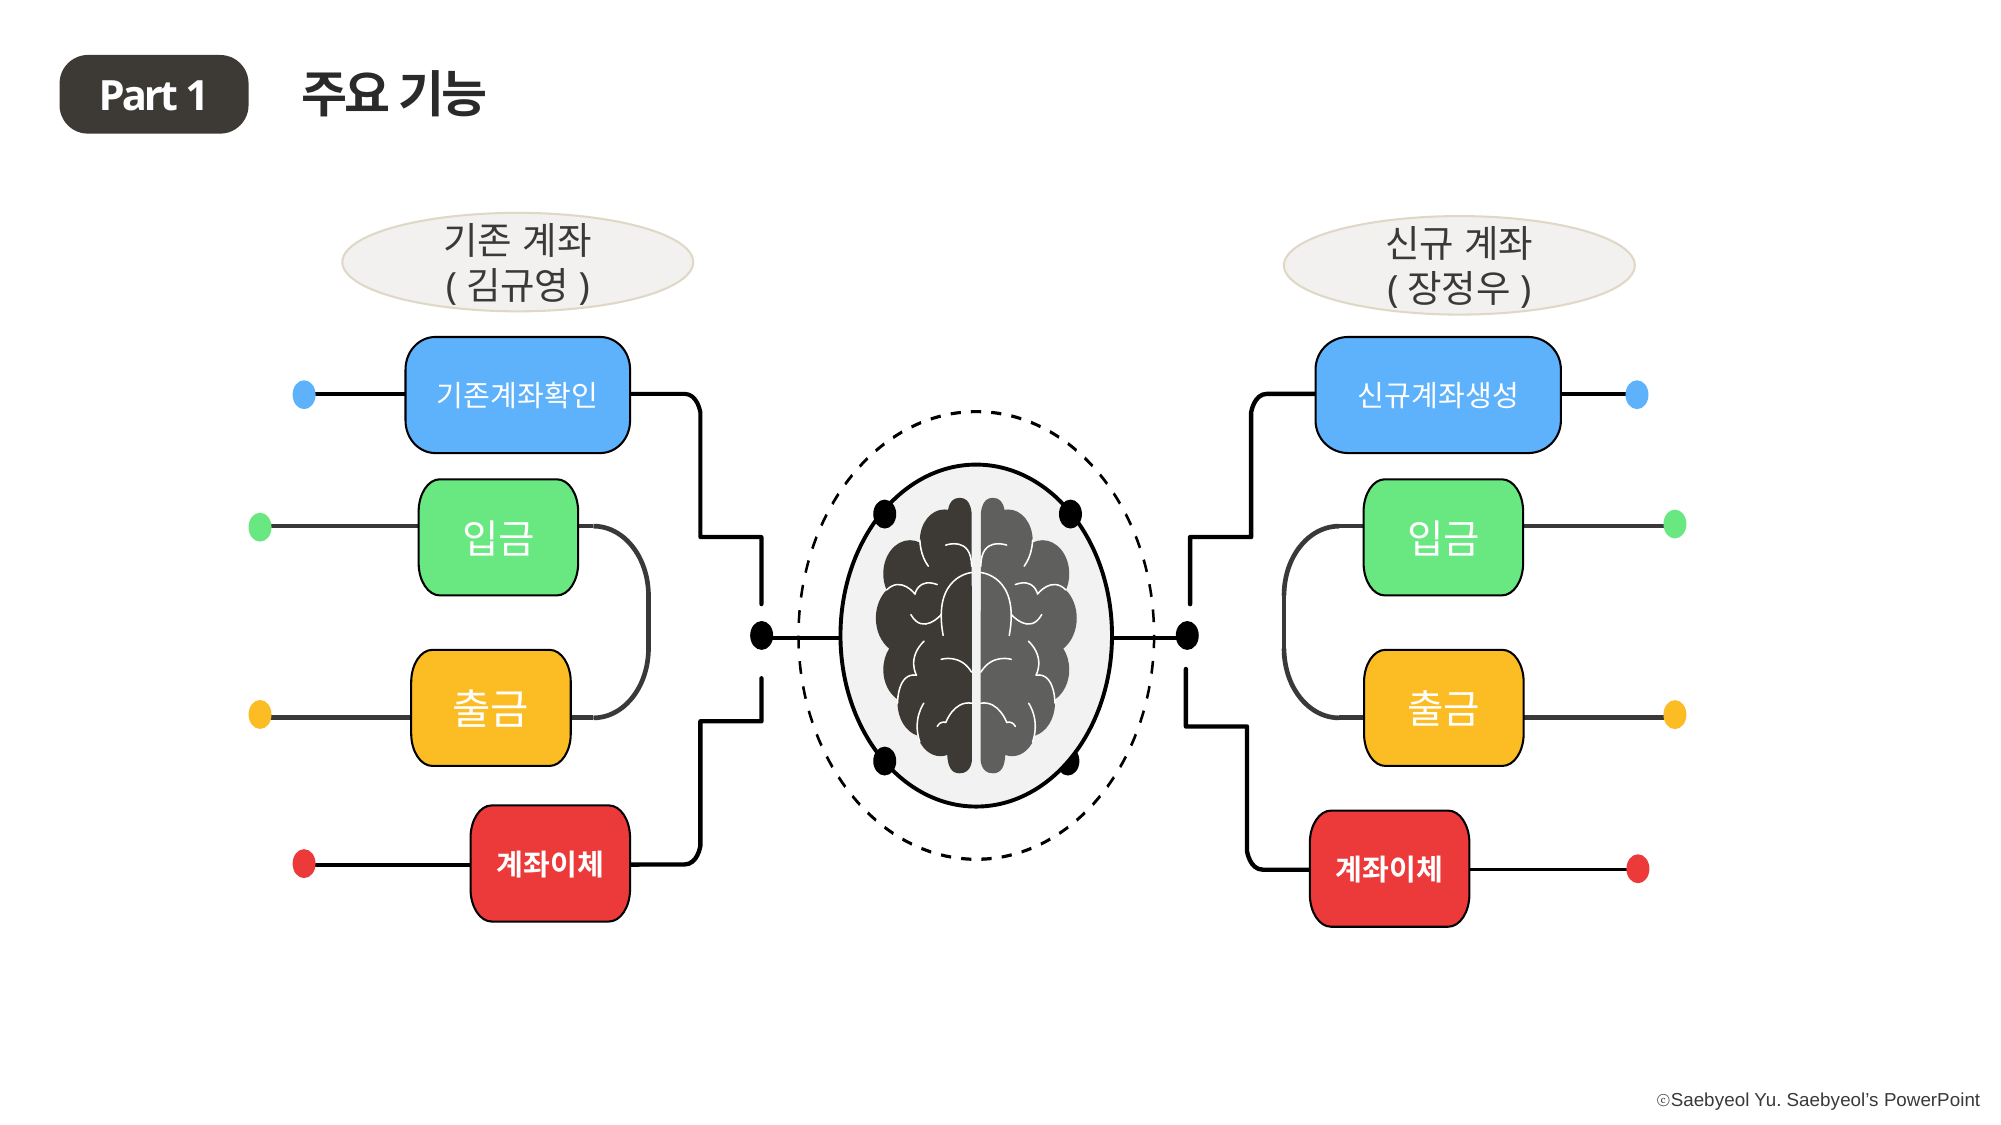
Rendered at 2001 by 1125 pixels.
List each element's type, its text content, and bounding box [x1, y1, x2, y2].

text_box Part 1 [83, 61, 225, 127]
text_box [1185, 668, 1650, 927]
text_box 신규 계좌 (장정우) [1282, 215, 1636, 316]
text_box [248, 579, 649, 766]
text_box [58, 53, 250, 135]
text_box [248, 479, 649, 579]
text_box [1189, 336, 1649, 605]
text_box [1283, 579, 1687, 766]
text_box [292, 336, 762, 605]
text_box 기존 계좌 (김규영) [341, 211, 695, 313]
text_box 주요 기능 [286, 54, 513, 130]
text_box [292, 678, 762, 922]
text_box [750, 409, 1199, 861]
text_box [1283, 479, 1687, 579]
